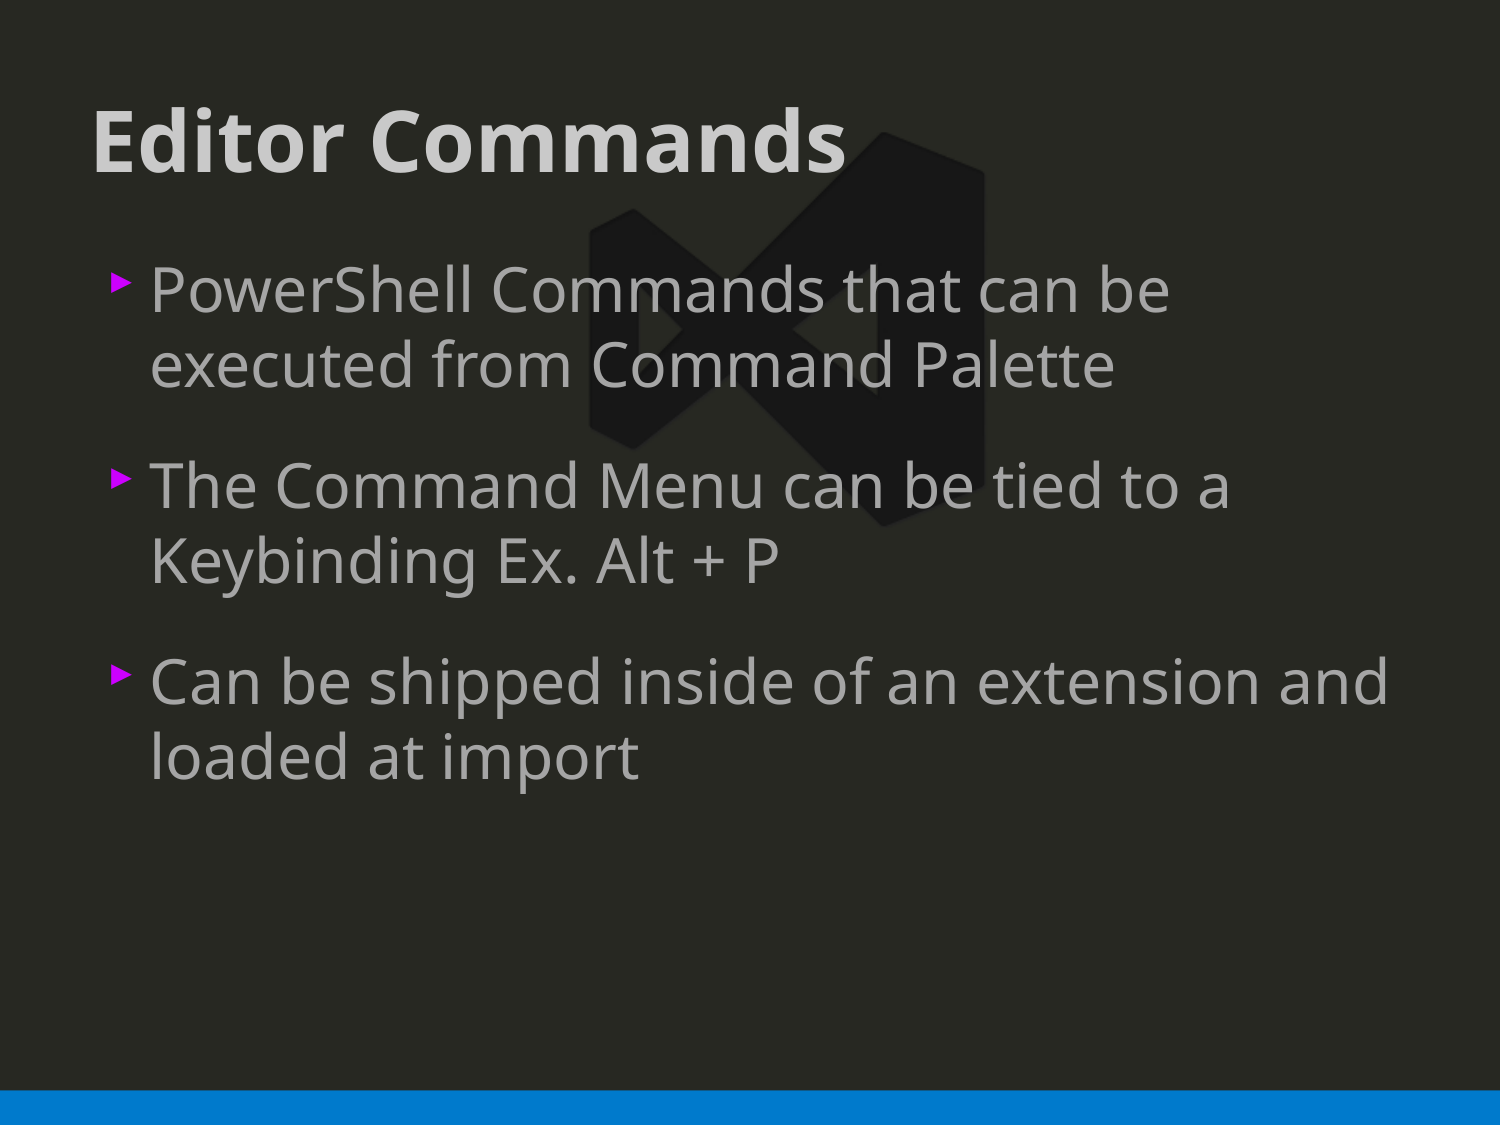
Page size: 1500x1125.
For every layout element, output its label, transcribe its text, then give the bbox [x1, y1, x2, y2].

list PowerShell Commands that can be executed from Command Palette The Command Menu can be tied to a Keybinding Ex. Alt + P Can be shipped inside of an extension and loaded at import [75, 243, 1425, 986]
title Editor Commands [75, 45, 1425, 233]
picture [0, 0, 1500, 1125]
